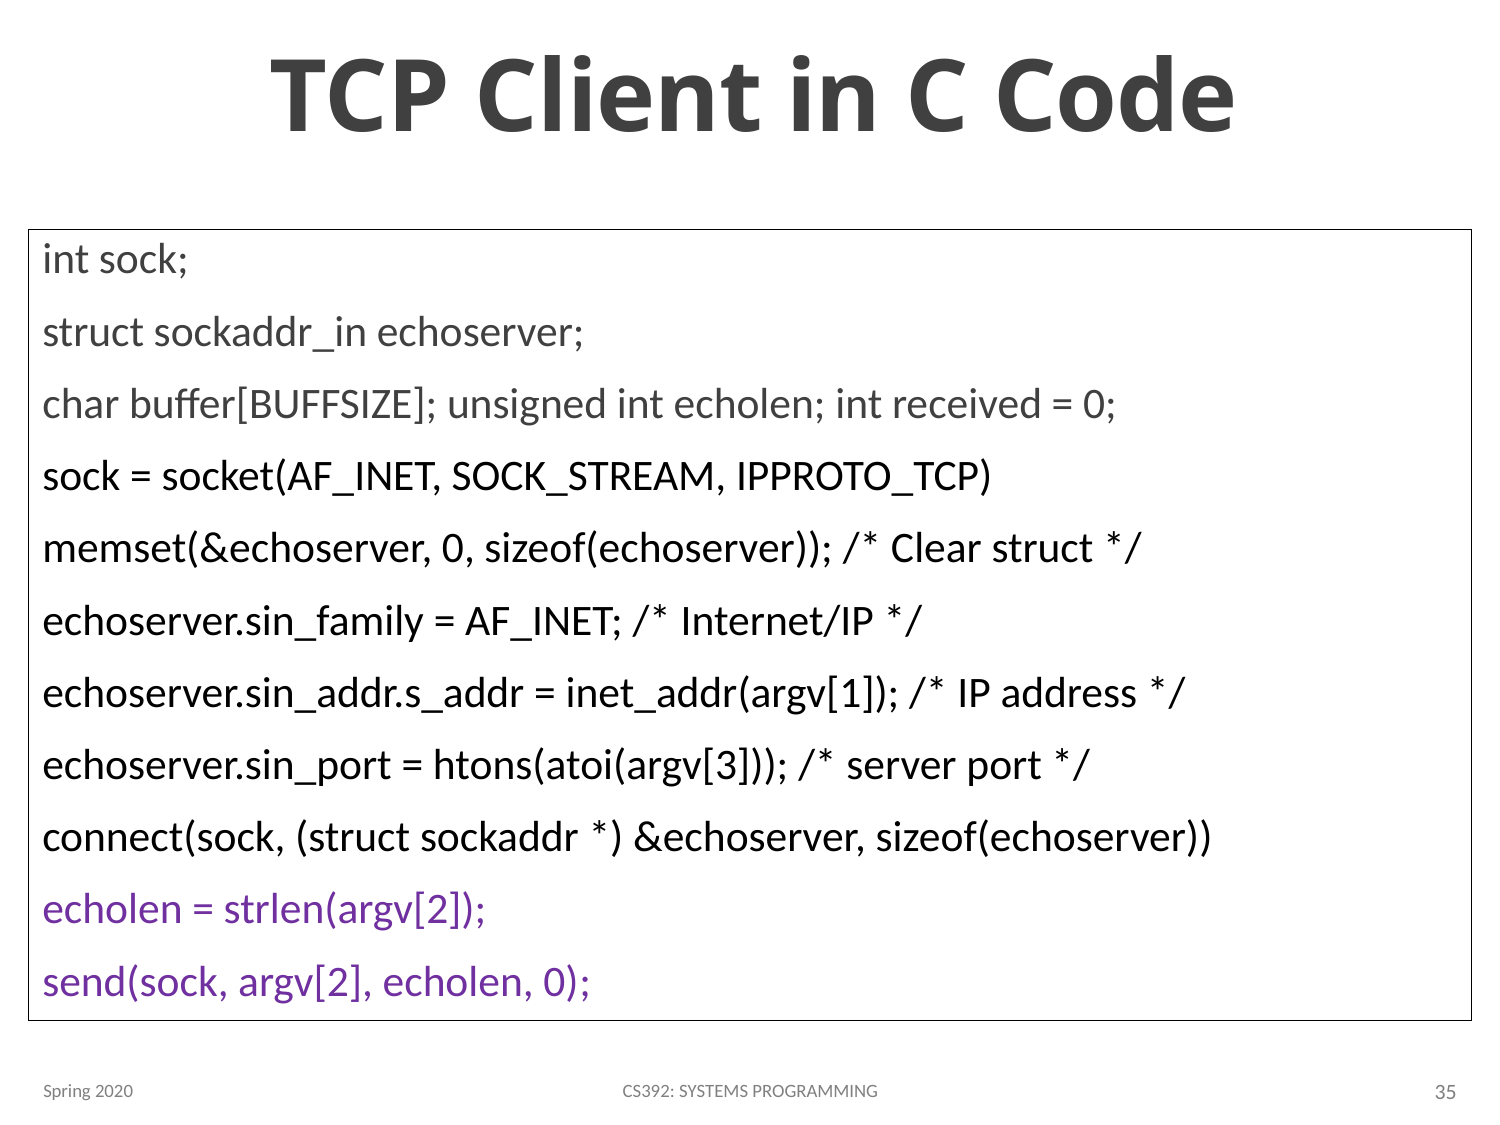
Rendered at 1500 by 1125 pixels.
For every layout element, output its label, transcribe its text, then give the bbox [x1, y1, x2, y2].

title TCP Client in C Code [135, 5, 1373, 160]
slide_number Spring 2020 [28, 1059, 333, 1120]
slide_number 35 [1310, 1060, 1472, 1121]
list int sock; struct sockaddr_in echoserver; char buffer[BUFFSIZE]; unsigned int echolen; int received = 0; sock = socket(AF_INET, SOCK_STREAM, IPPROTO_TCP) memset(&echoserver, 0, sizeof(echoserver)); /* Clear struct */ echoserver.sin_family = AF_INET; /* Internet/IP */ echoserver.sin_addr.s_addr = inet_addr(argv[1]); /* IP address */ echoserver.sin_port = htons(atoi(argv[3])); /* server port */ connect(sock, (struct sockaddr *) &echoserver, sizeof(echoserver)) echolen = strlen(argv[2]); send(sock, argv[2], echolen, 0); [28, 229, 1472, 1021]
footer CS392: Systems Programming [453, 1059, 1047, 1120]
